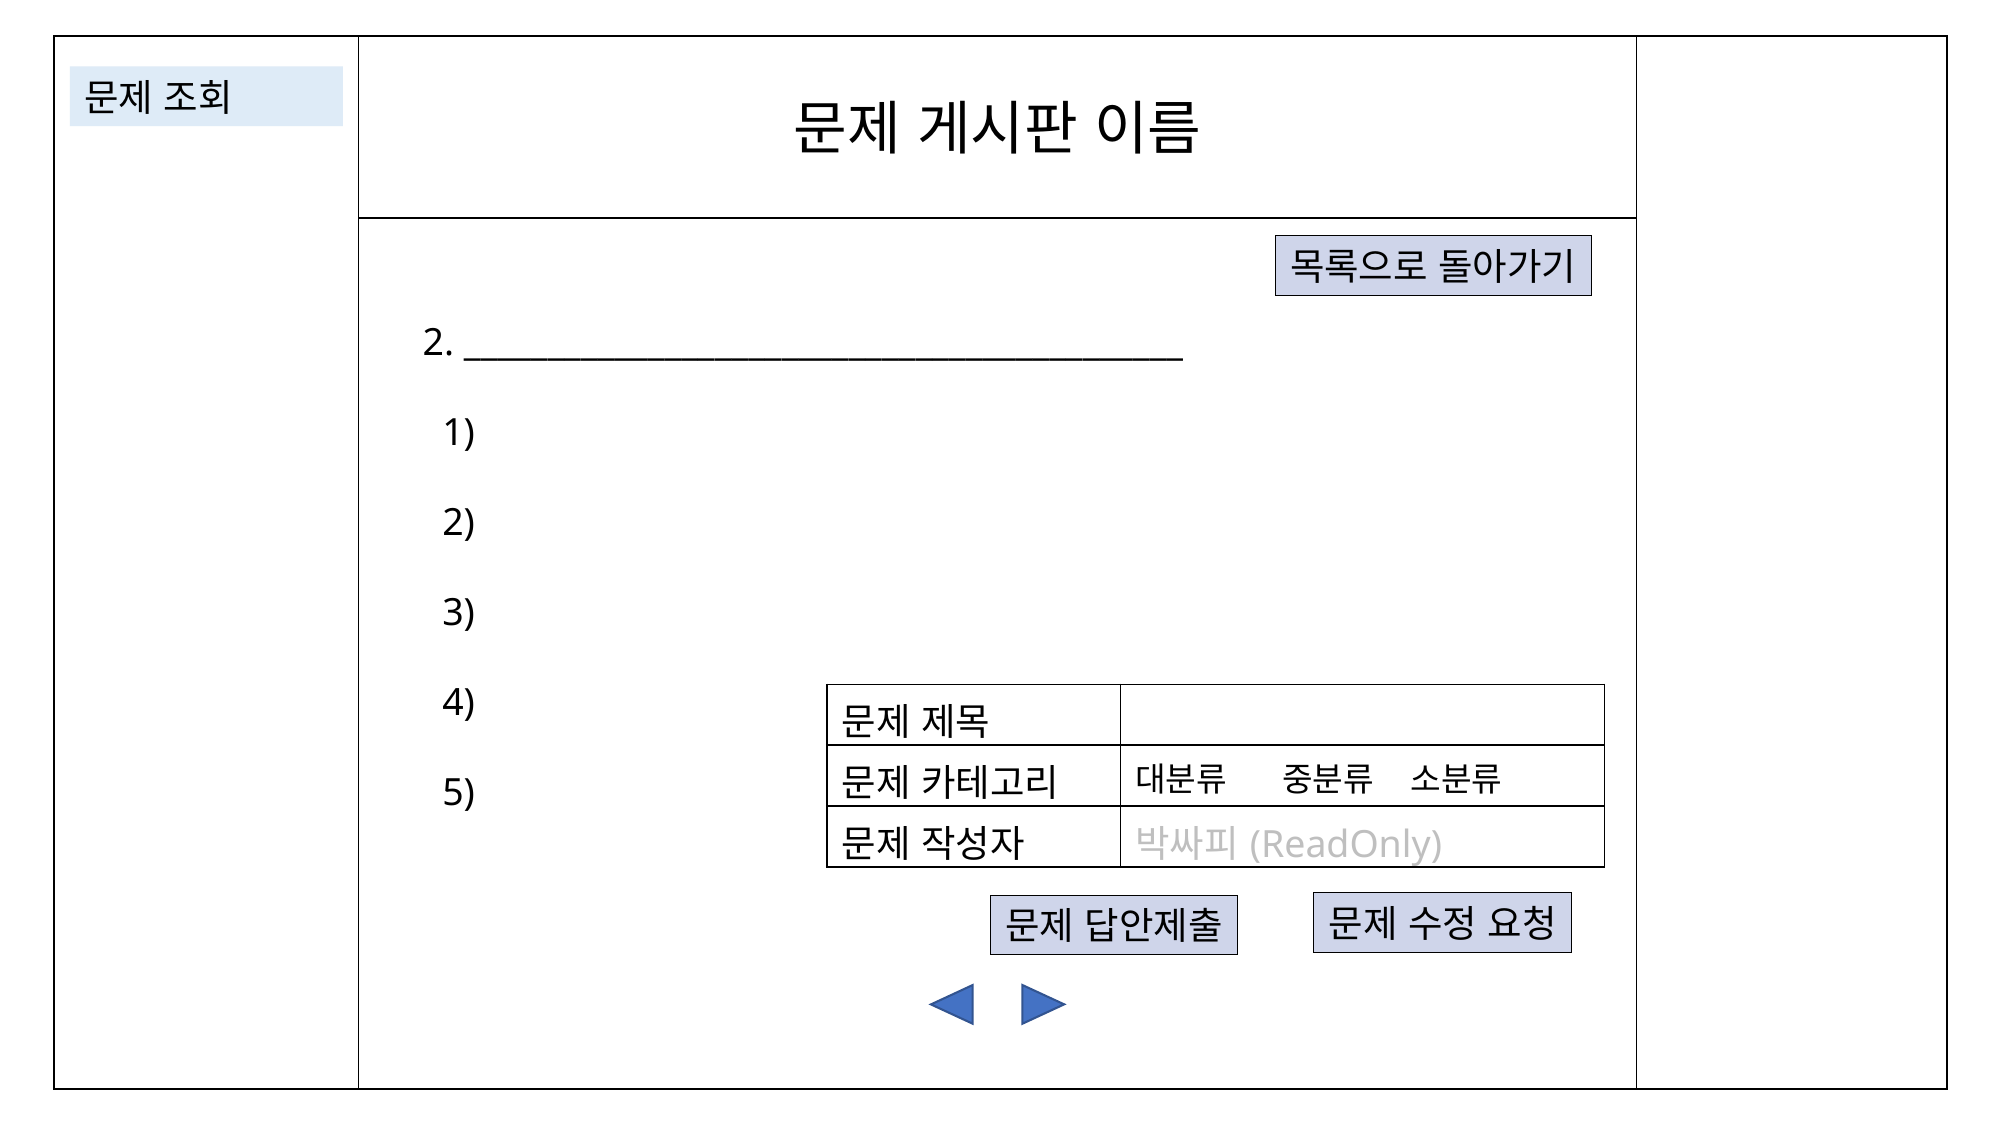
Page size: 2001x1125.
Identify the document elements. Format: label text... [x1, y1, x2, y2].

text_box 문제 수정 요청 [1313, 892, 1572, 953]
text_box 문제 조회 [69, 66, 343, 127]
text_box 목록으로 돌아가기 [1275, 235, 1592, 296]
table_cell 문제 카테고리 [828, 746, 1120, 805]
text_box 문제 게시판 이름 [779, 84, 1216, 169]
text_box [1021, 983, 1067, 1026]
text_box 문제 답안제출 [990, 895, 1238, 955]
text_box [928, 983, 974, 1026]
table_header [1121, 685, 1604, 744]
table_header 문제 제목 [828, 685, 1120, 744]
text_box [53, 35, 1948, 1090]
text_box 2. ___________________________________________ 1) 2) 3) 4) 5) [407, 265, 1199, 821]
table_cell 문제 작성자 [828, 807, 1120, 866]
table_cell 박싸피(ReadOnly) [1121, 807, 1604, 866]
table_cell 대분류 중분류 소분류 [1121, 746, 1604, 805]
